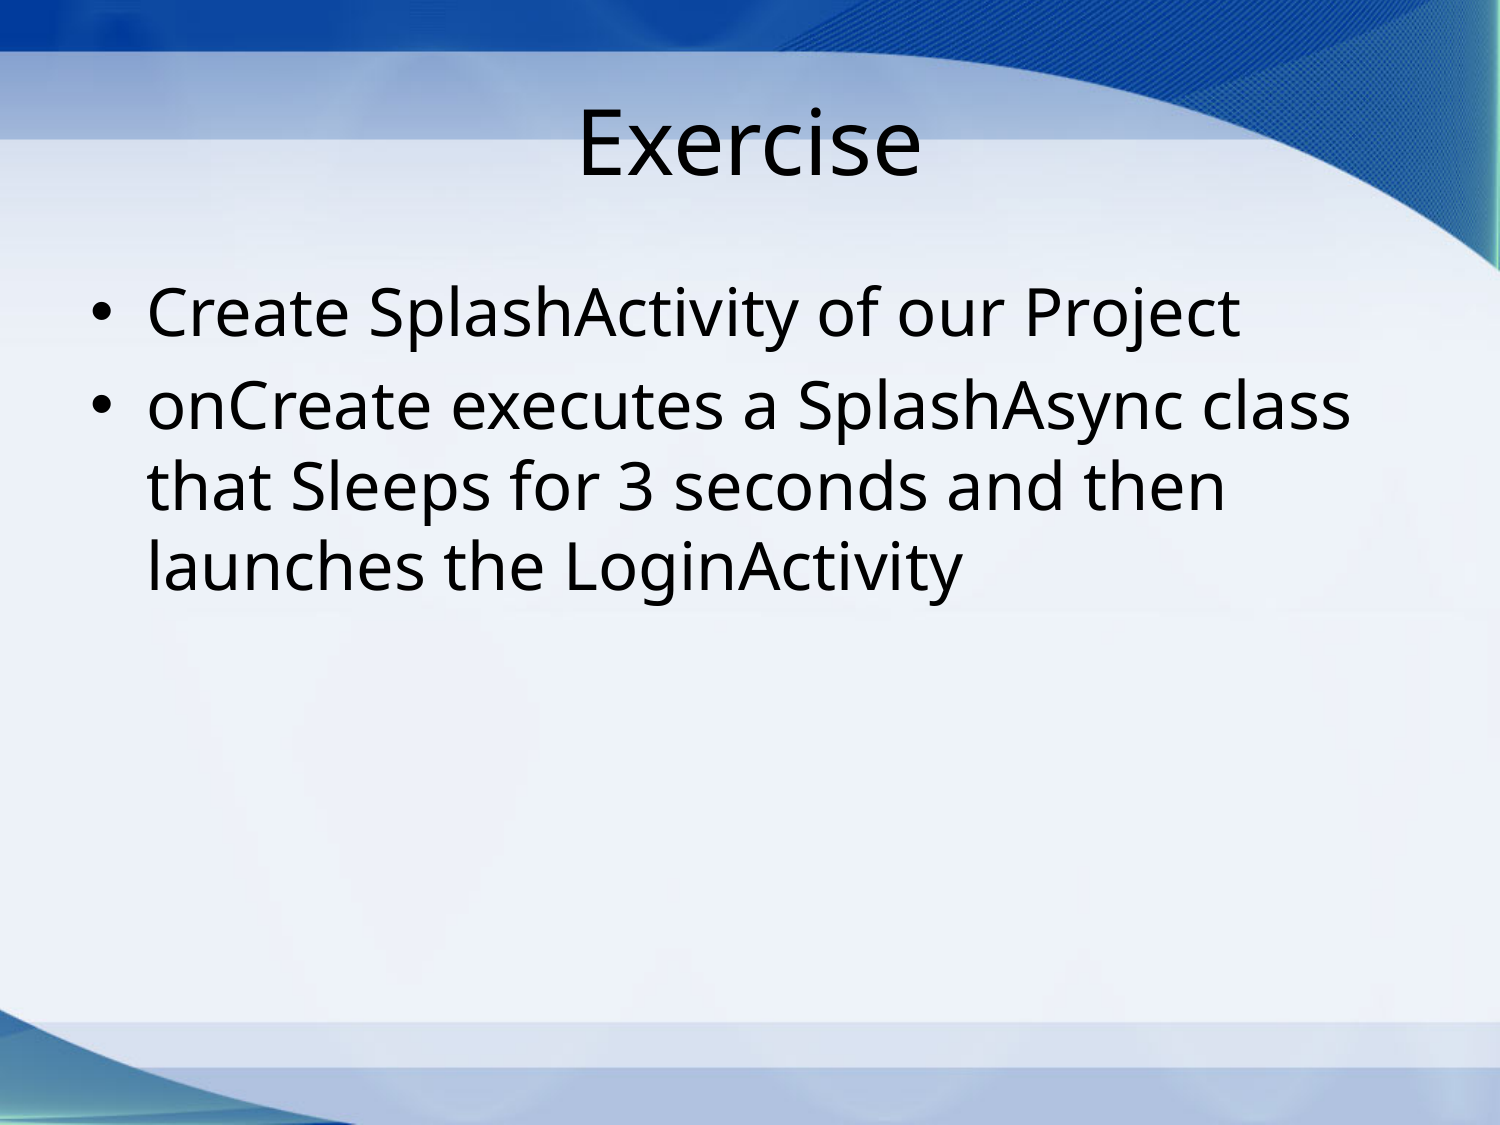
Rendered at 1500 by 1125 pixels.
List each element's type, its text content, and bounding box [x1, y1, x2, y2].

list Create SplashActivity of our Project onCreate executes a SplashAsync class that Sleeps for 3 seconds and then launches the LoginActivity [75, 262, 1425, 1005]
title Exercise [75, 45, 1425, 233]
picture [0, 0, 1500, 1125]
